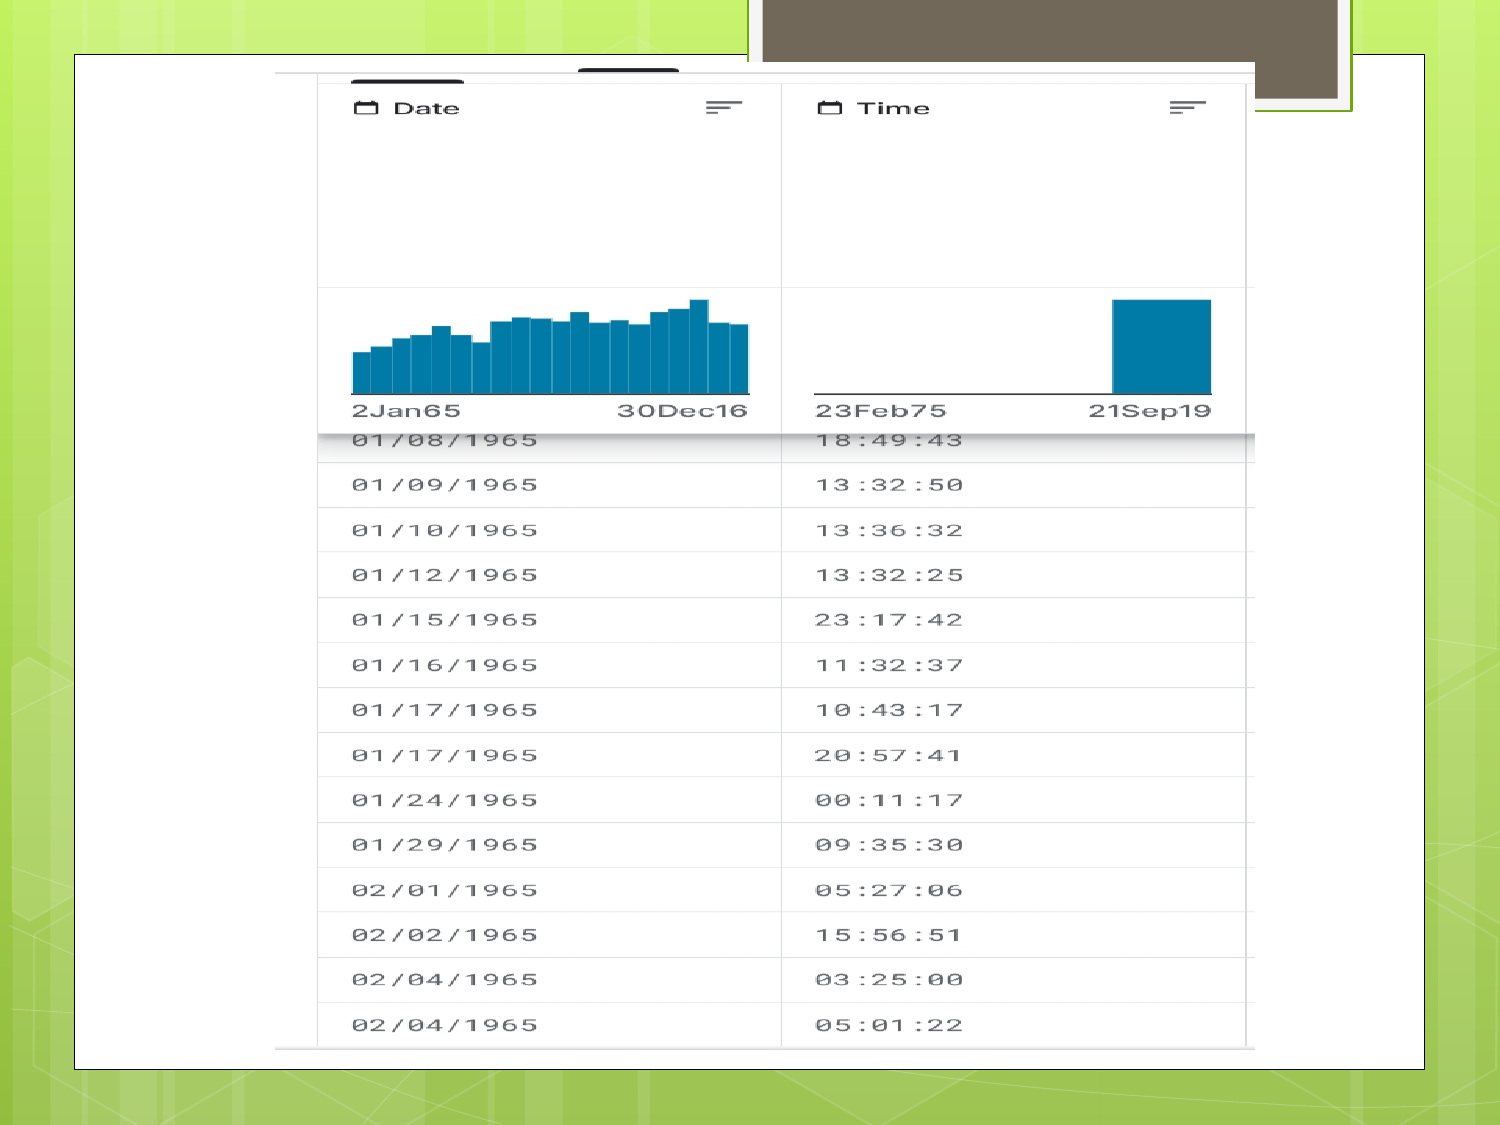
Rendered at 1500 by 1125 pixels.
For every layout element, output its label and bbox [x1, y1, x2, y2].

picture [274, 62, 1255, 1051]
